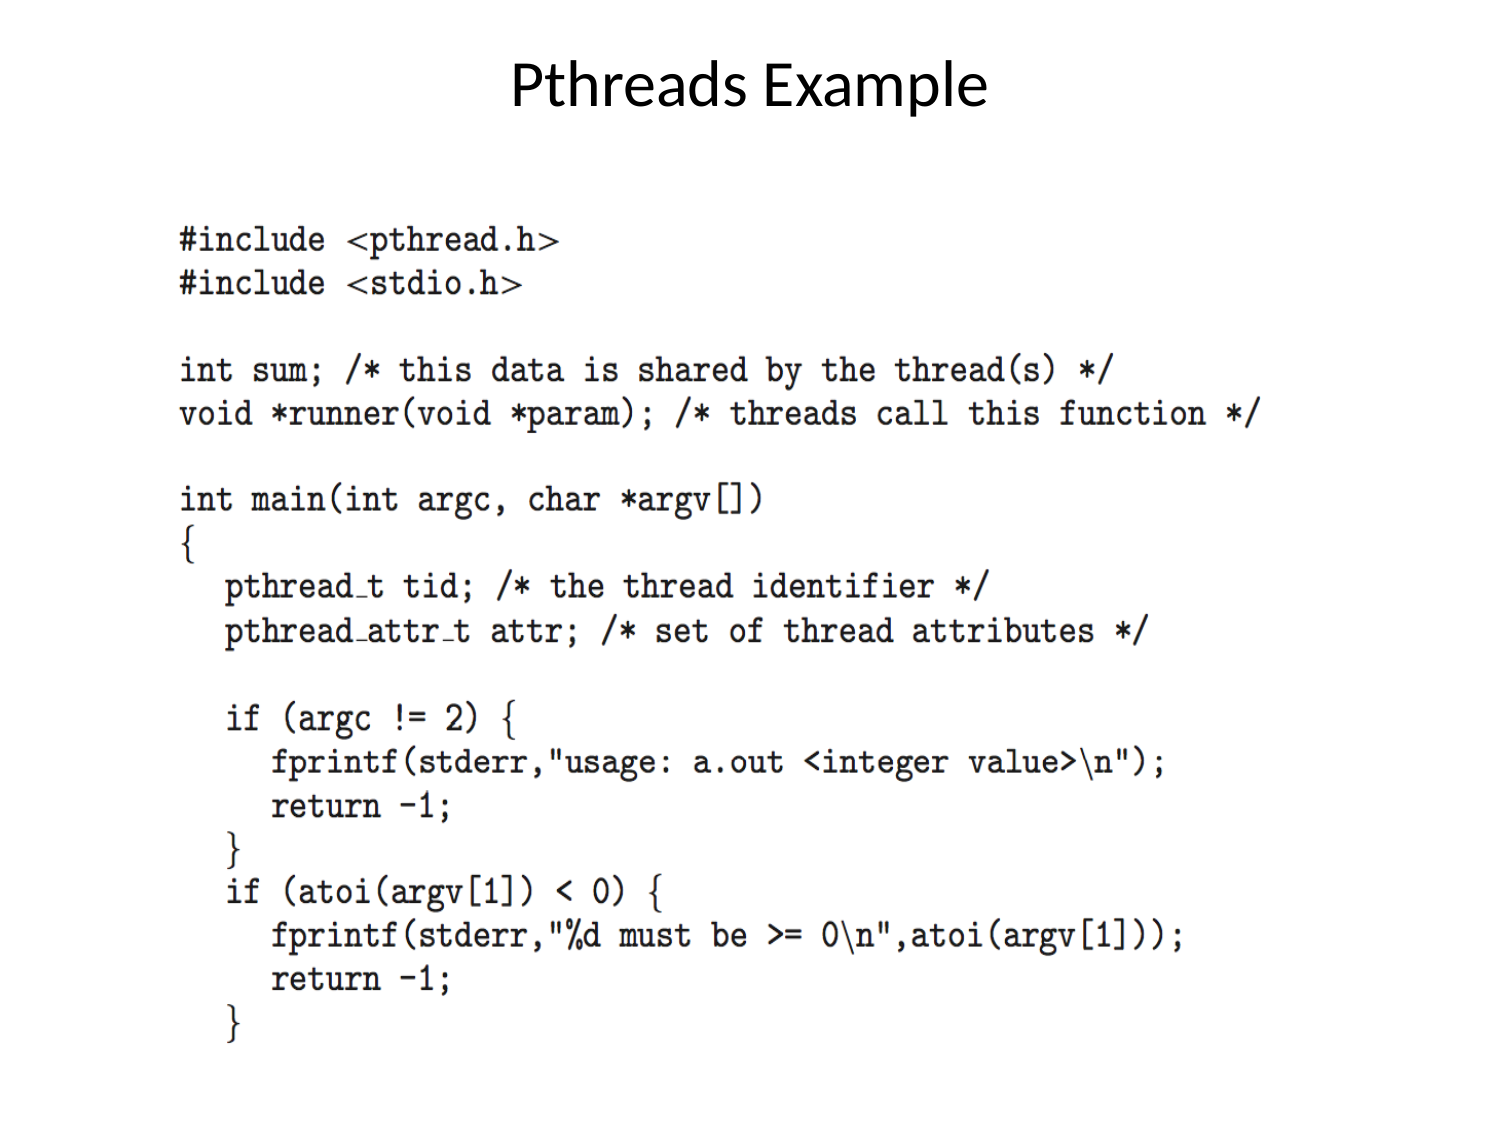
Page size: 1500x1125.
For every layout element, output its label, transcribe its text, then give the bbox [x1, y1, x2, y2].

title Pthreads Example [75, 33, 1425, 128]
picture [147, 178, 1341, 1083]
